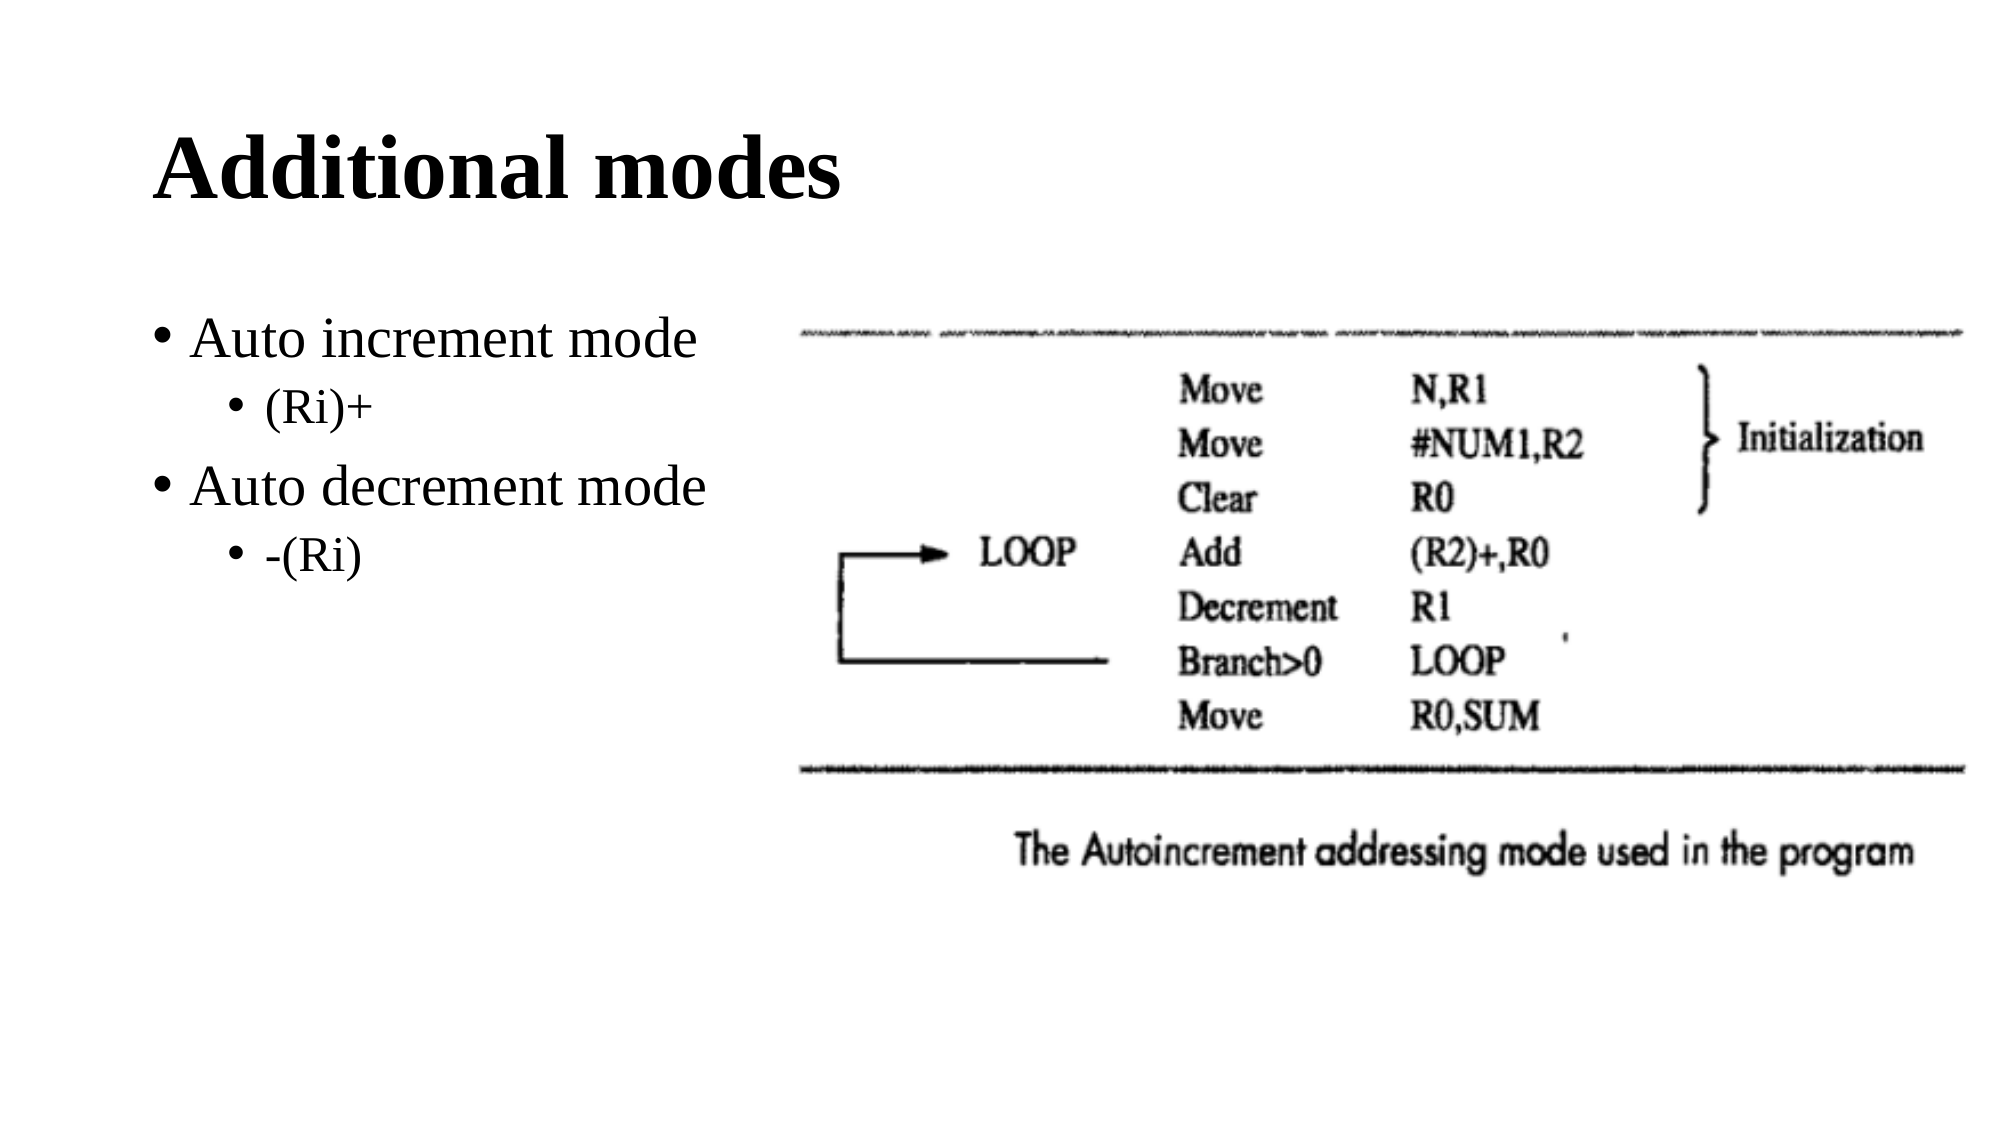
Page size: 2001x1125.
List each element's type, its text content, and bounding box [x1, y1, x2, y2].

title Additional modes [137, 59, 1863, 278]
picture [772, 277, 2000, 923]
list Auto increment mode (Ri)+ Auto decrement mode -(Ri) [137, 299, 1863, 1014]
